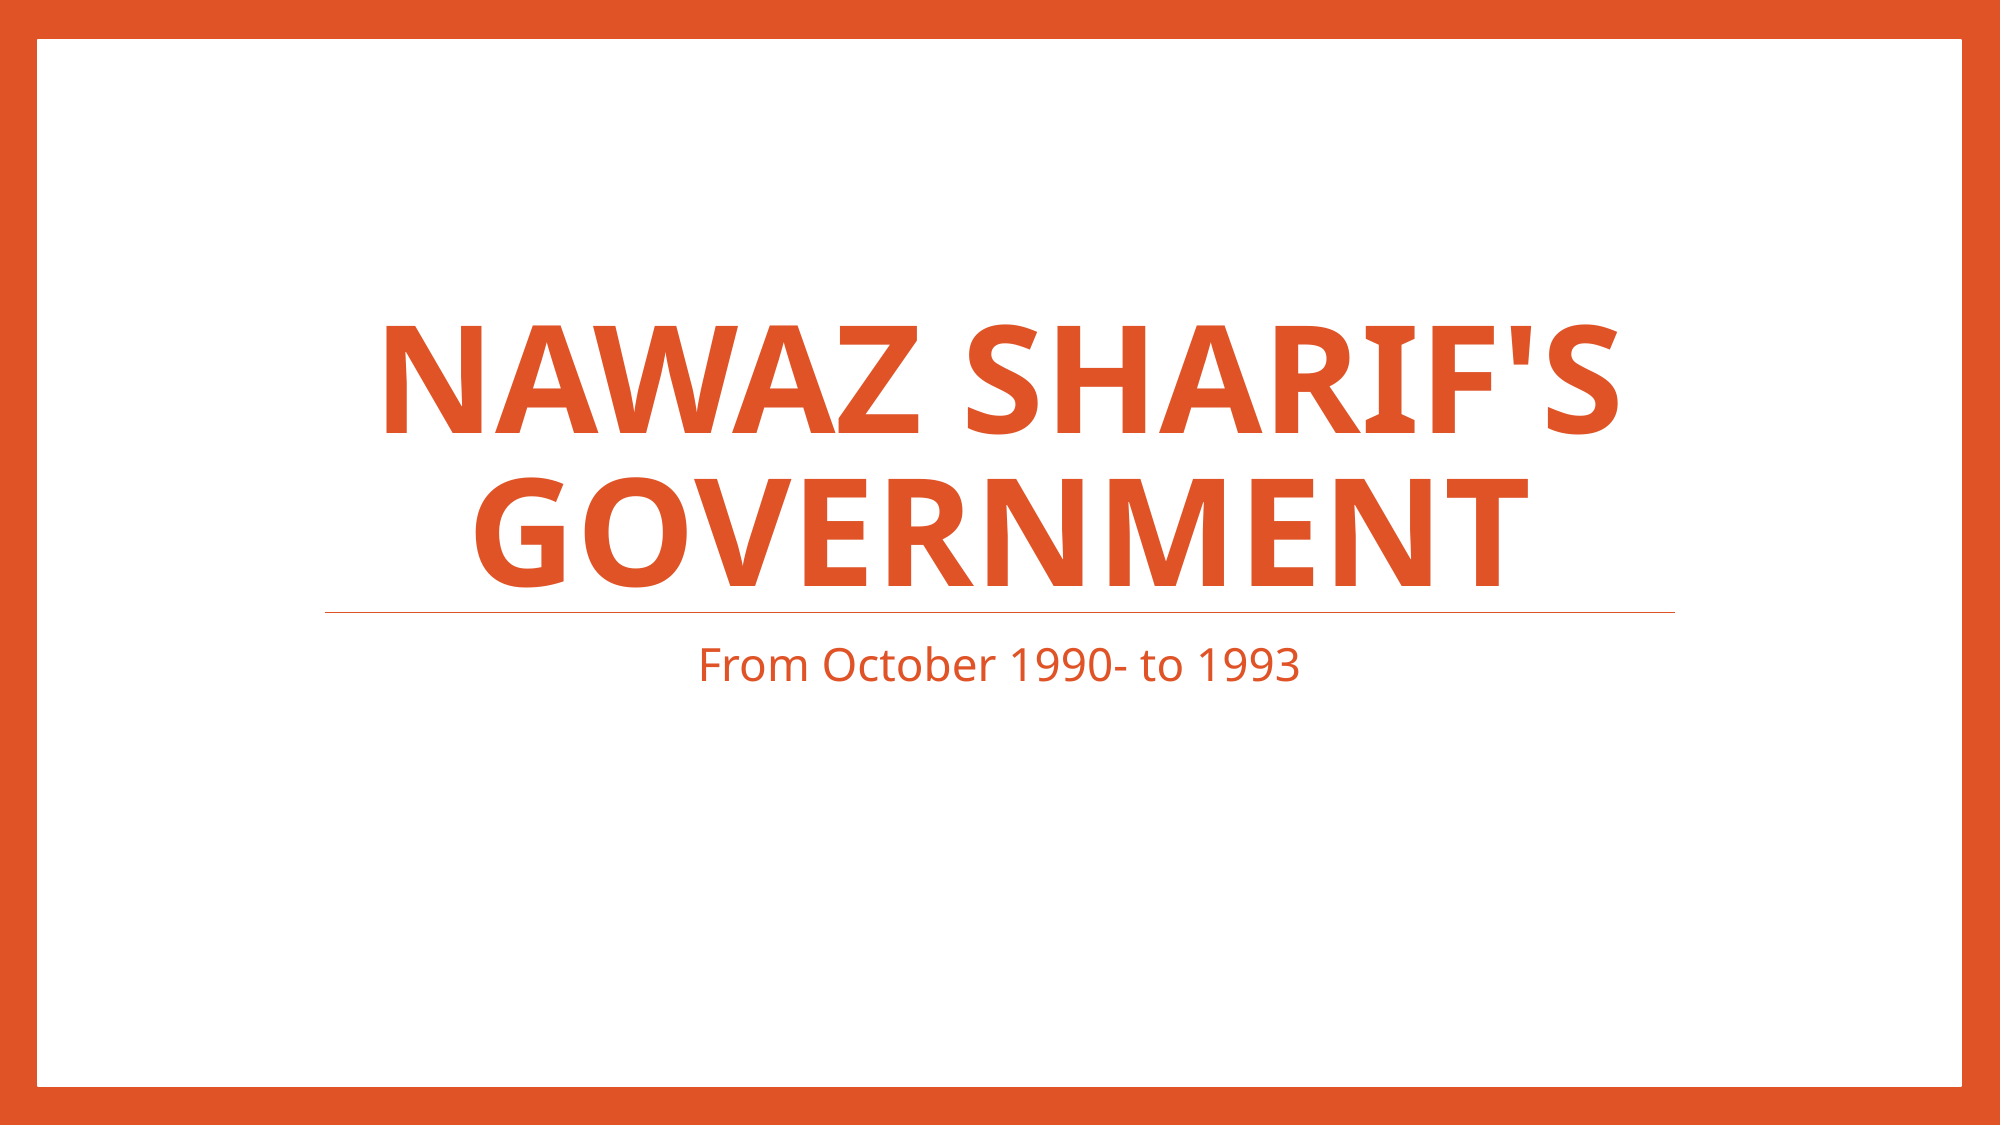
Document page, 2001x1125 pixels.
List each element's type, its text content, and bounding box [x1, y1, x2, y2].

subtitle From October 1990- to 1993 [280, 634, 1719, 863]
title Nawaz Sharif's government [182, 144, 1818, 625]
